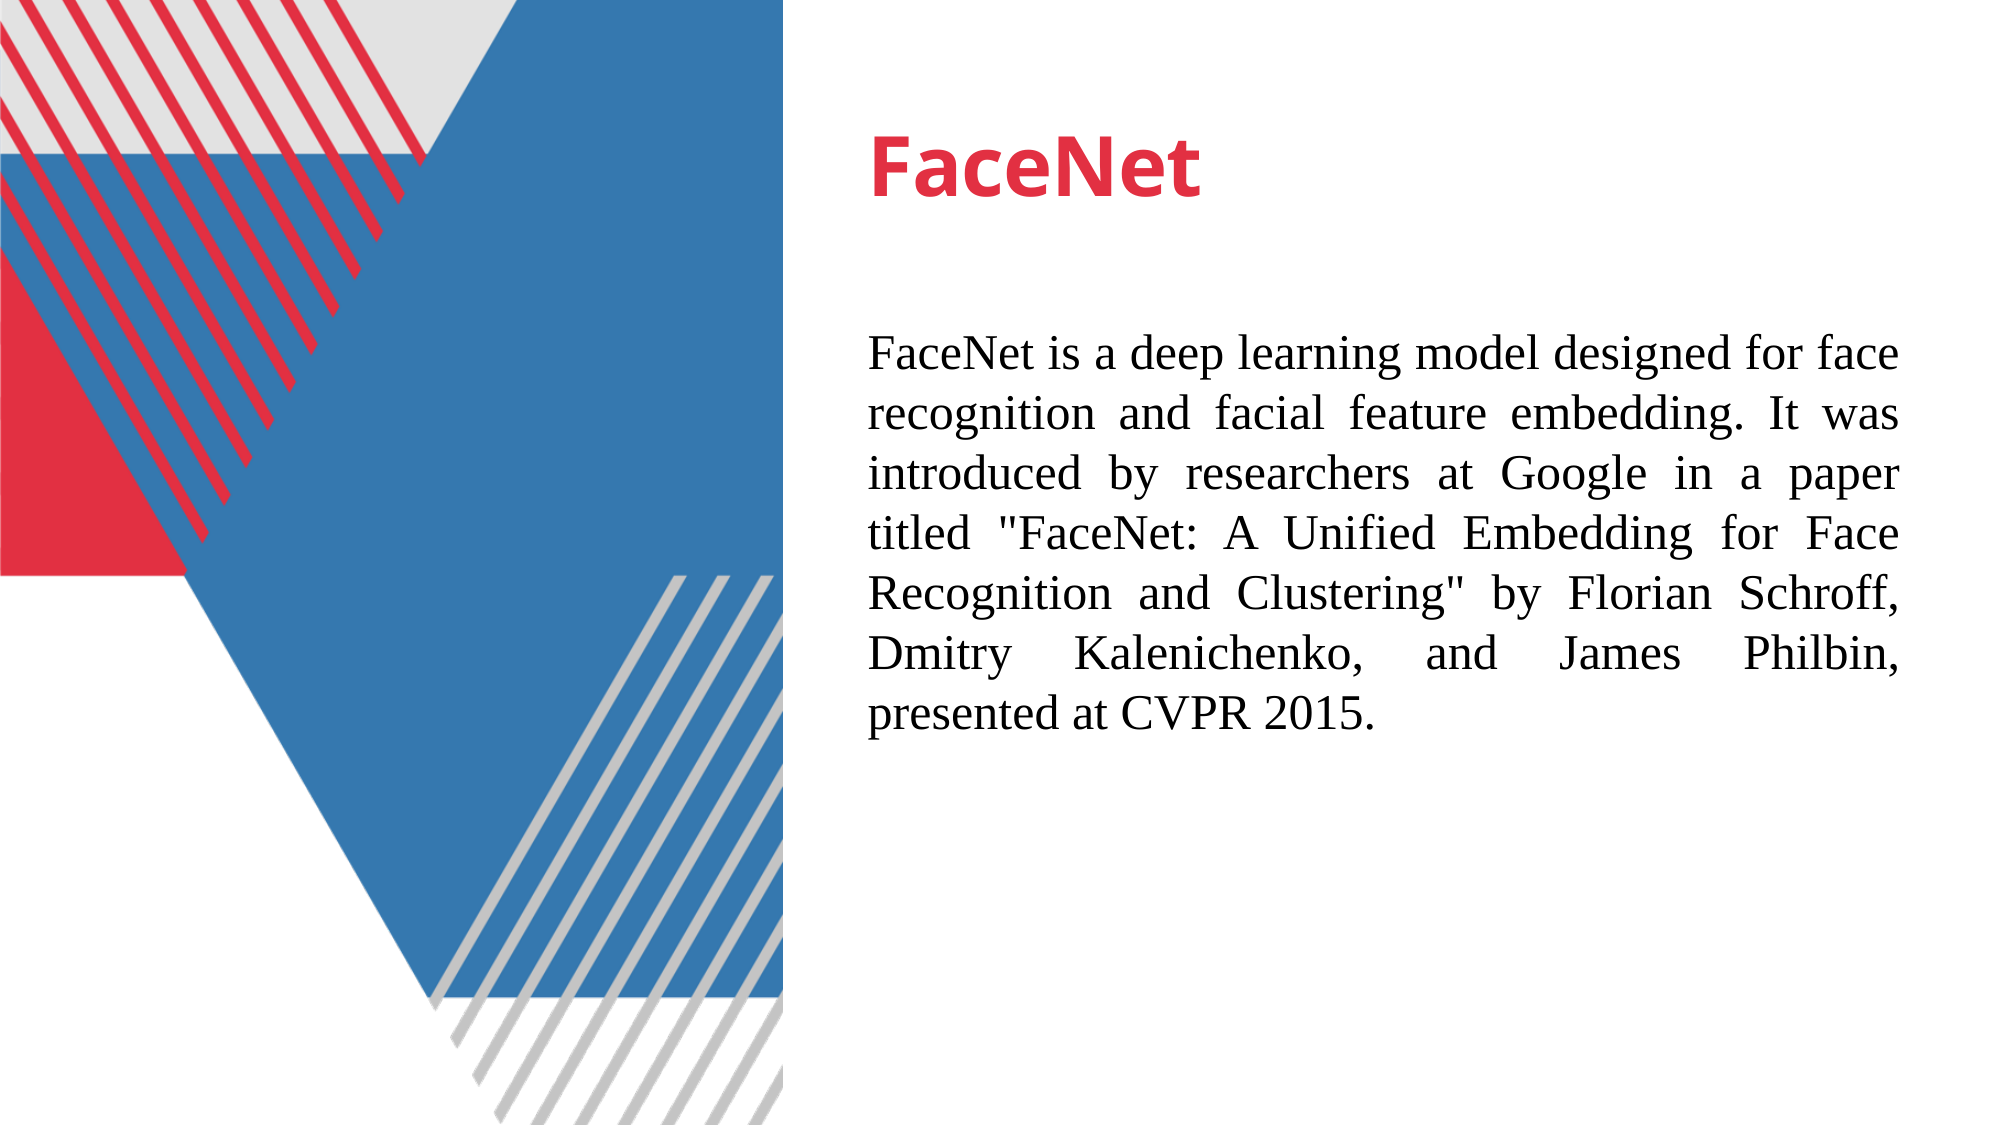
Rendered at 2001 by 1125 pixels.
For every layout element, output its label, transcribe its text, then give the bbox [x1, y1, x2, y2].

list FaceNet is a deep learning model designed for face recognition and facial feature embedding. It was introduced by researchers at Google in a paper titled "FaceNet: A Unified Embedding for Face Recognition and Clustering" by Florian Schroff, Dmitry Kalenichenko, and James Philbin, presented at CVPR 2015. [852, 312, 1916, 850]
picture [0, 0, 783, 1125]
title FaceNet [852, 117, 1916, 228]
